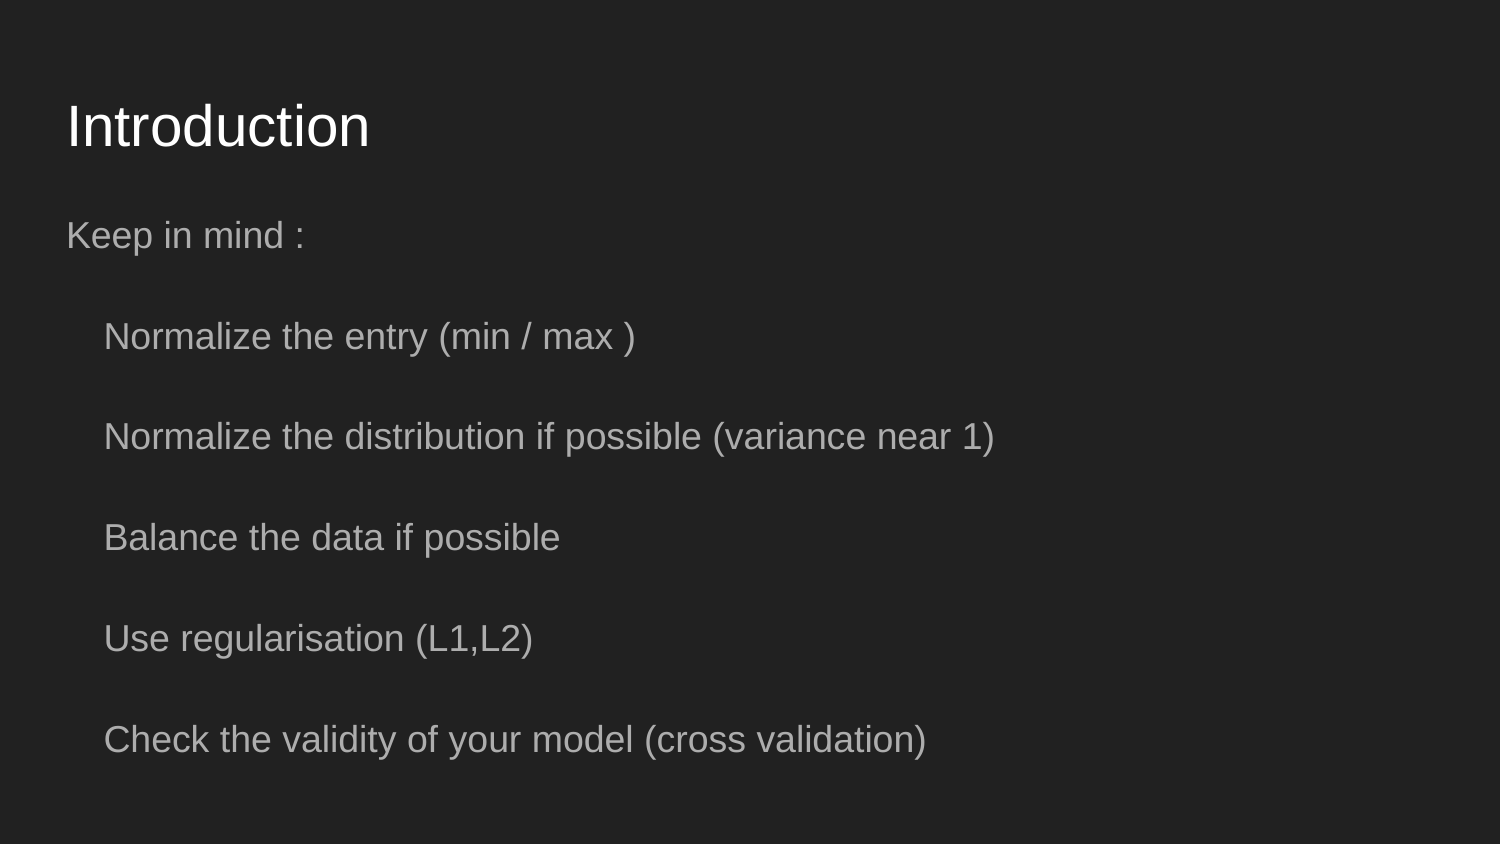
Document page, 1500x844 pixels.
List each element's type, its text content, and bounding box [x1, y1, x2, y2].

list Keep in mind : Normalize the entry (min / max ) Normalize the distribution if possible (variance near 1) Balance the data if possible Use regularisation (L1,L2) Check the validity of your model (cross validation) [51, 189, 1449, 750]
title Introduction [51, 72, 1449, 167]
